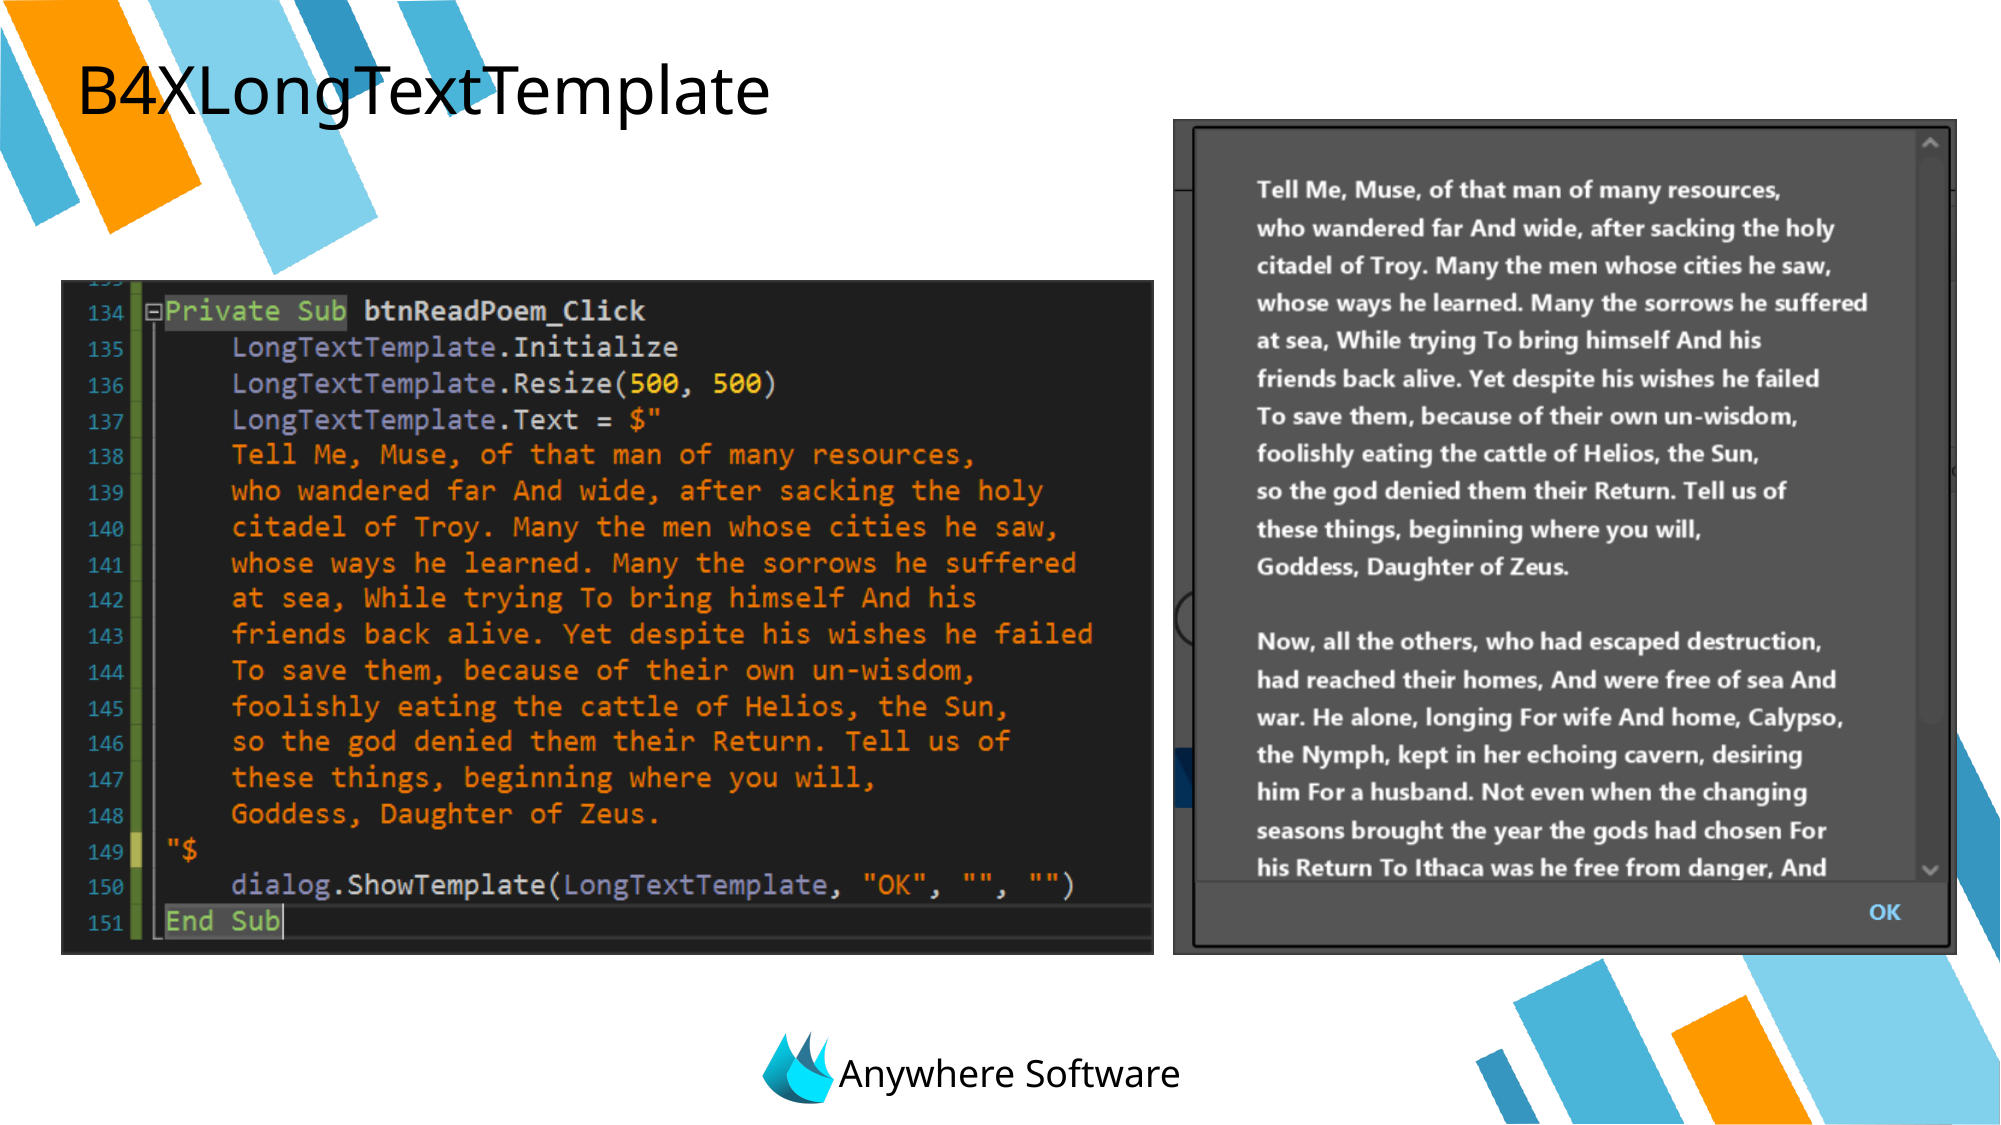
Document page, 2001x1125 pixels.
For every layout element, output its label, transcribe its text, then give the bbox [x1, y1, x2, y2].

title B4XLongTextTemplate [61, 22, 1863, 165]
picture [0, 0, 2000, 1125]
